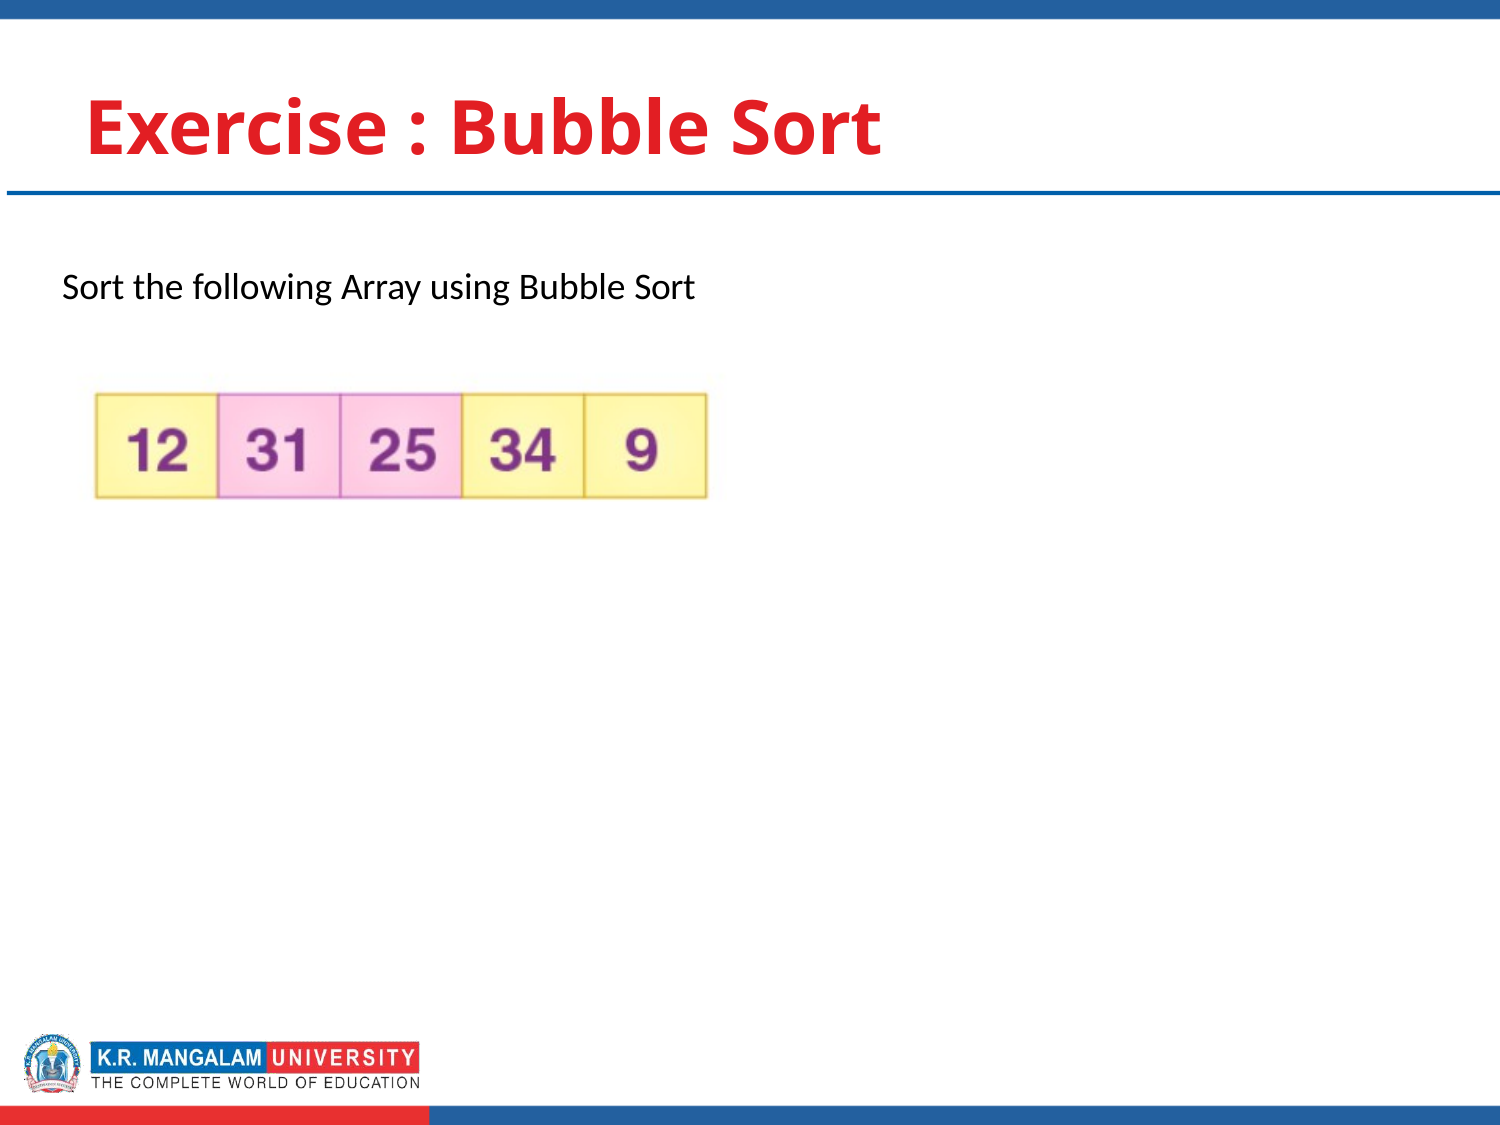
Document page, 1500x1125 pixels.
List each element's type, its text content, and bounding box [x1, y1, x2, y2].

picture [0, 0, 1500, 1125]
text_box Sort the following Array using Bubble Sort [59, 259, 700, 307]
title Exercise : Bubble Sort [82, 77, 1074, 268]
